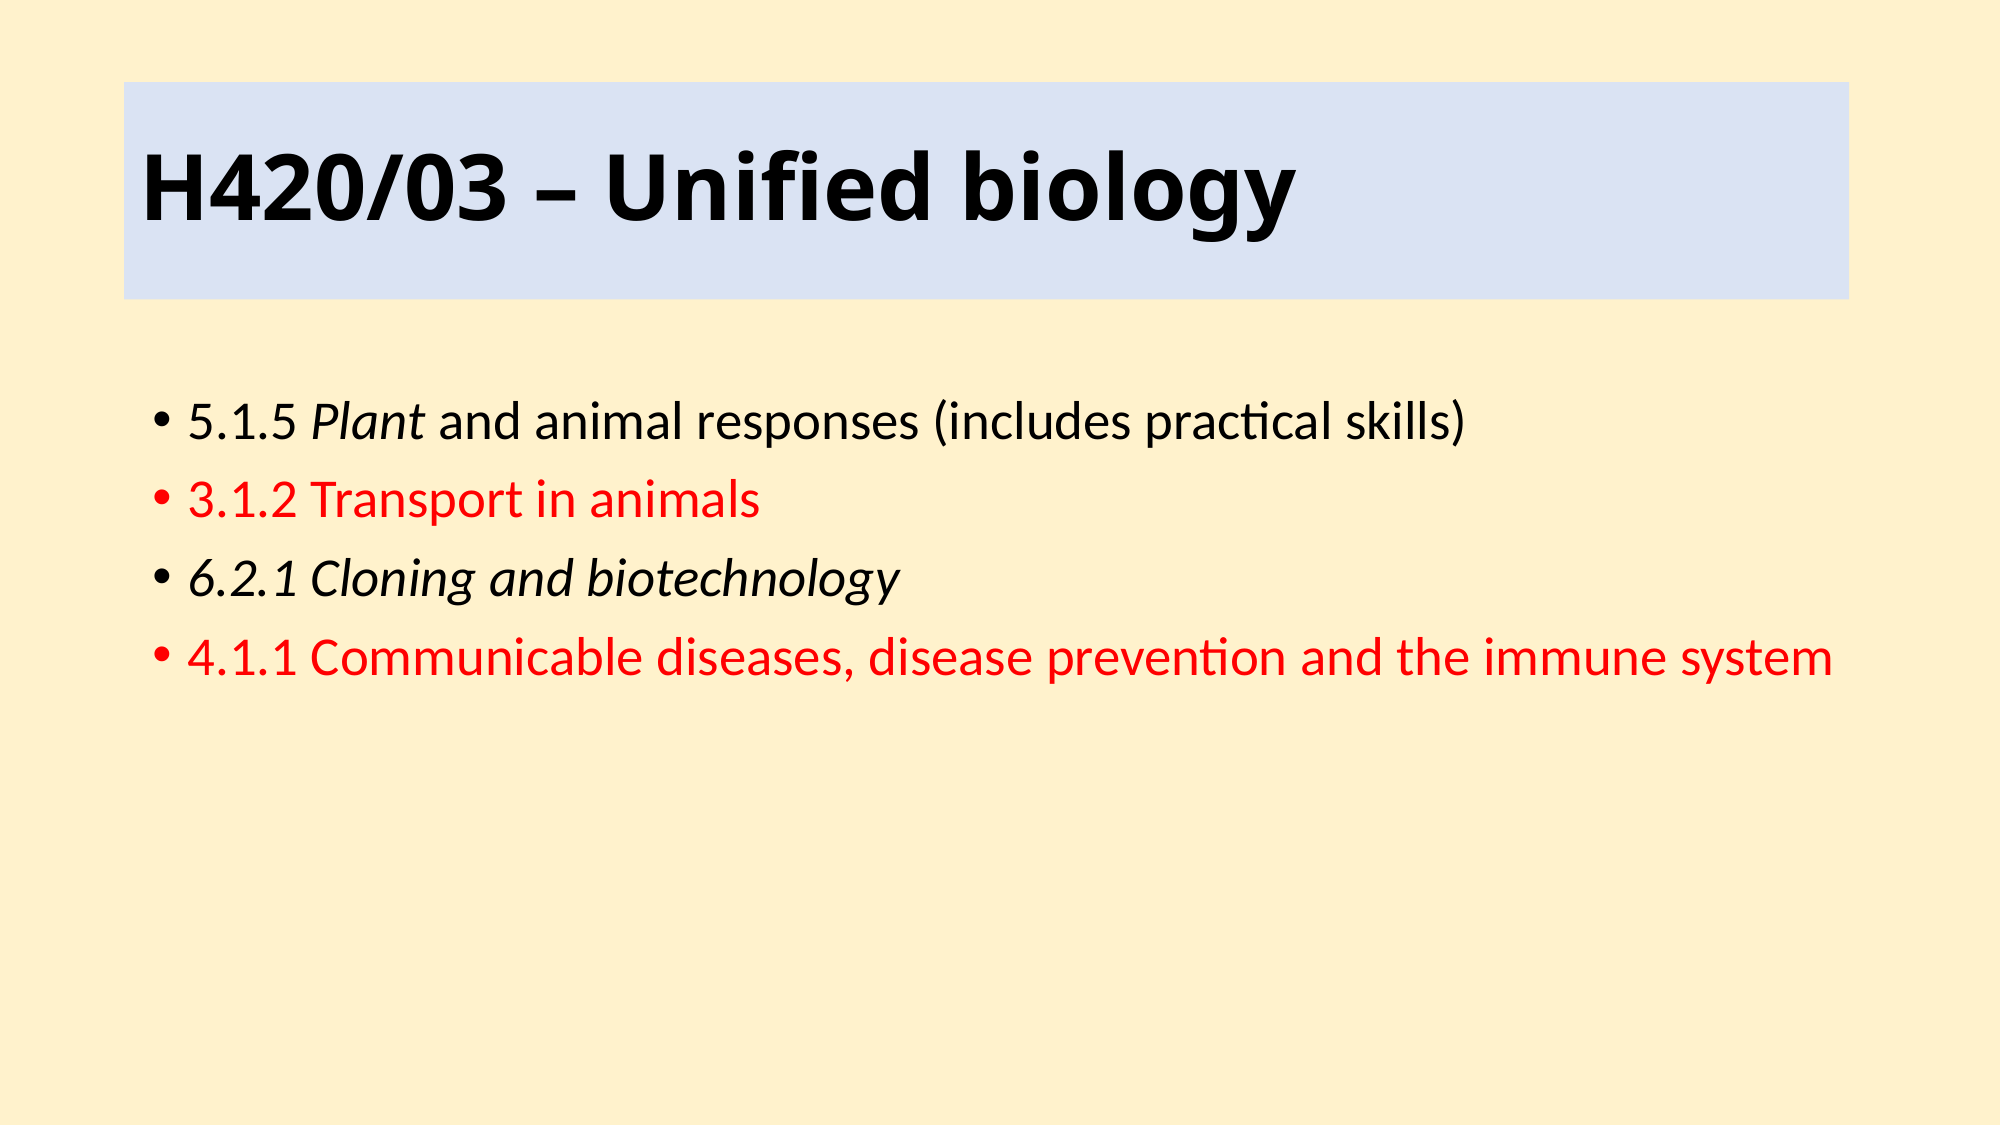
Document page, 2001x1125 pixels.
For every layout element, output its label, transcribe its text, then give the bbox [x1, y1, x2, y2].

title H420/03 – Unified biology [124, 82, 1850, 300]
list 5.1.5 Plant and animal responses (includes practical skills) 3.1.2 Transport in animals 6.2.1 Cloning and biotechnology 4.1.1 Communicable diseases, disease prevention and the immune system [137, 299, 1863, 1014]
